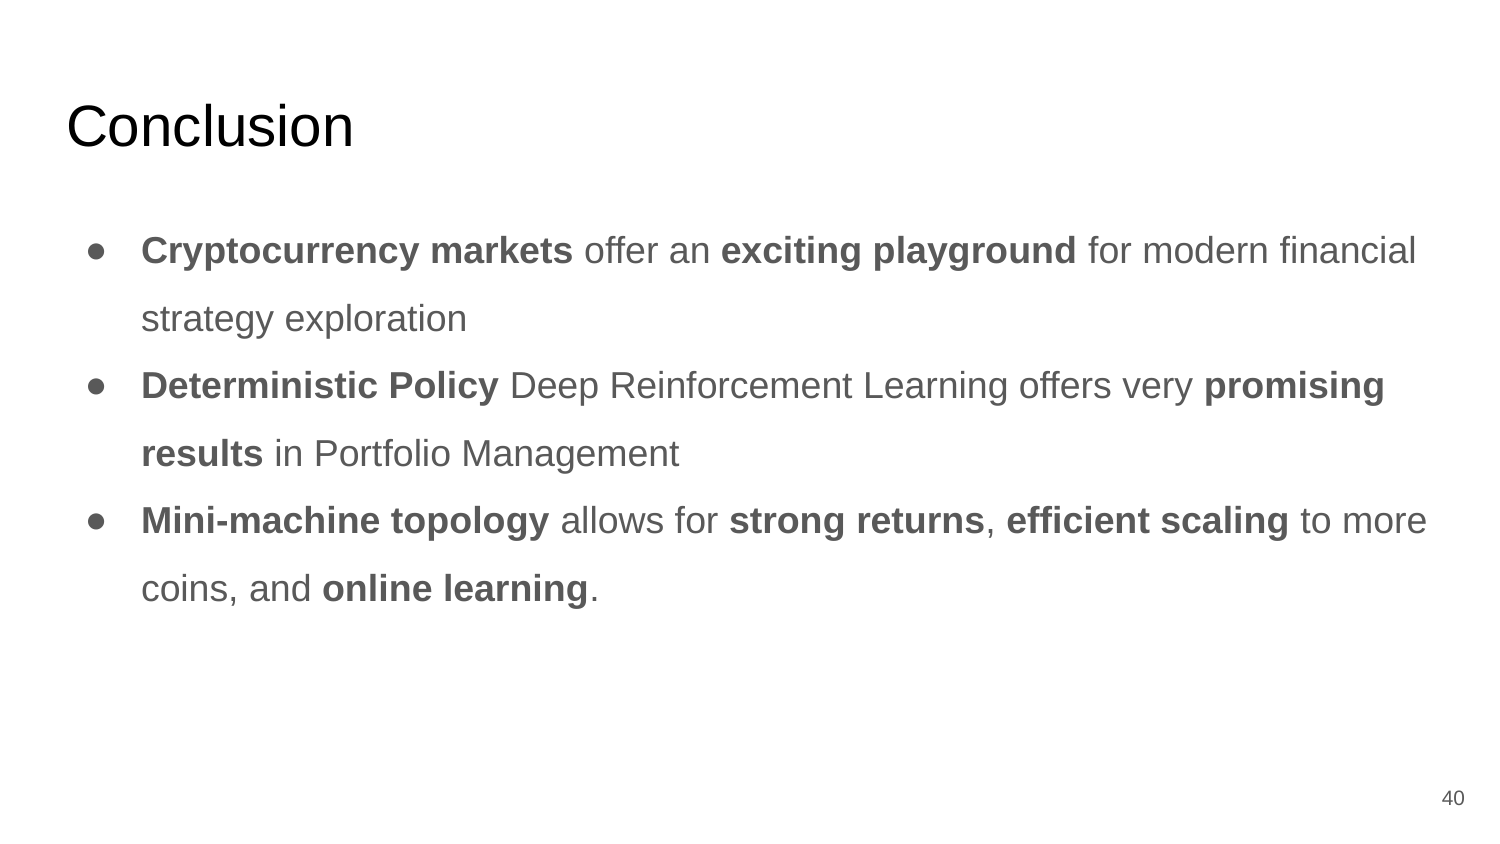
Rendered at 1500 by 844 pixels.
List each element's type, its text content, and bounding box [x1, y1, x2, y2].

list Cryptocurrency markets offer an exciting playground for modern financial strategy exploration Deterministic Policy Deep Reinforcement Learning offers very promising results in Portfolio Management Mini-machine topology allows for strong returns, efficient scaling to more coins, and online learning. [51, 189, 1449, 750]
title Conclusion [51, 72, 1449, 167]
slide_number ‹#› [1389, 764, 1480, 830]
